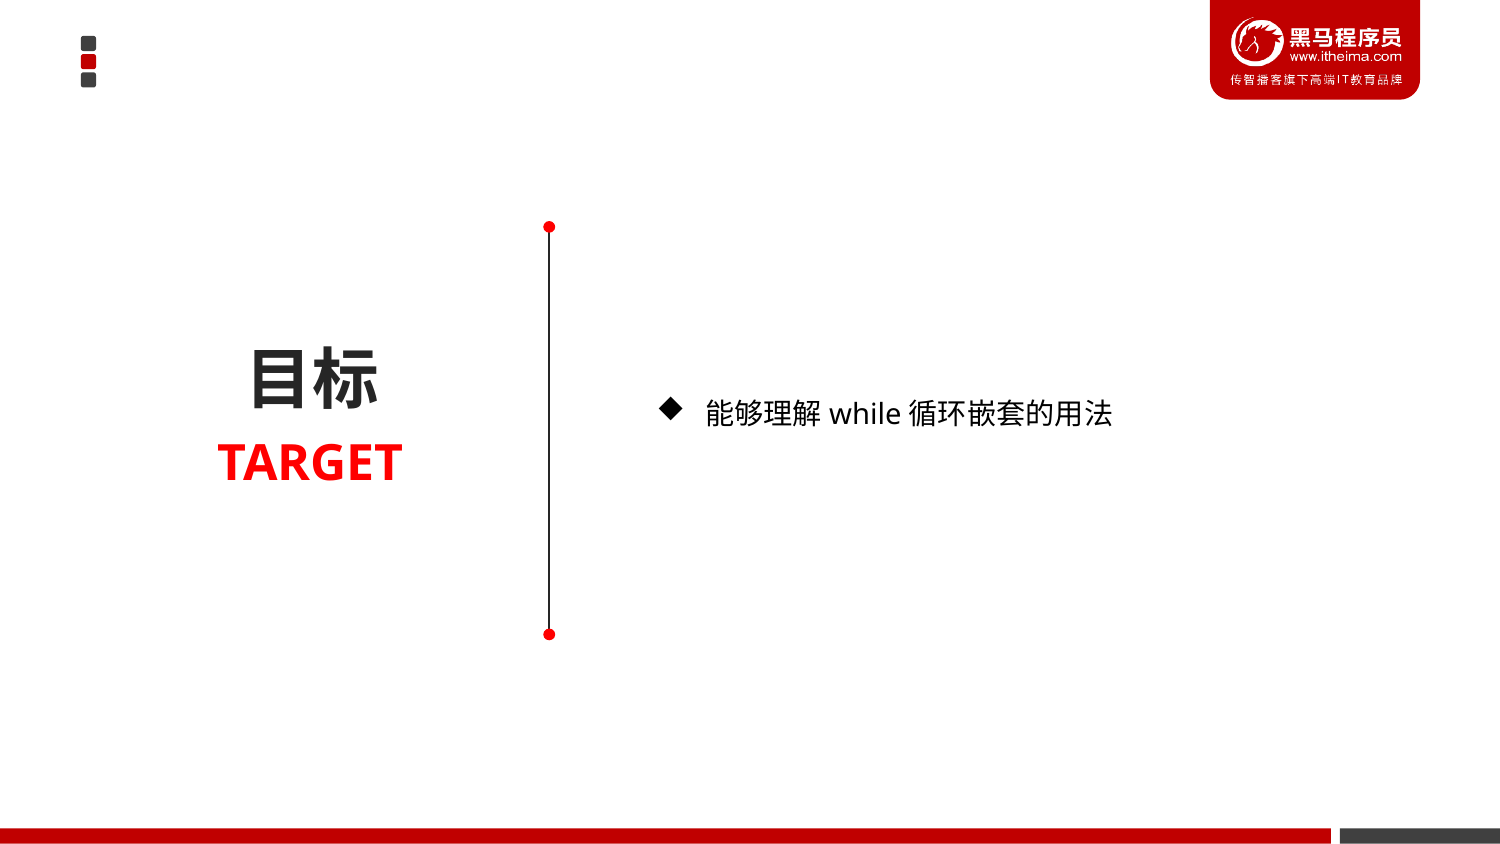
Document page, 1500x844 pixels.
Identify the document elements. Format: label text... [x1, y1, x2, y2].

text_box [541, 628, 558, 643]
text_box 目标 [171, 315, 454, 449]
text_box TARGET [206, 422, 544, 507]
picture [1212, 8, 1421, 94]
text_box [541, 219, 558, 234]
text_box 能够理解while循环嵌套的用法 [641, 352, 1129, 438]
